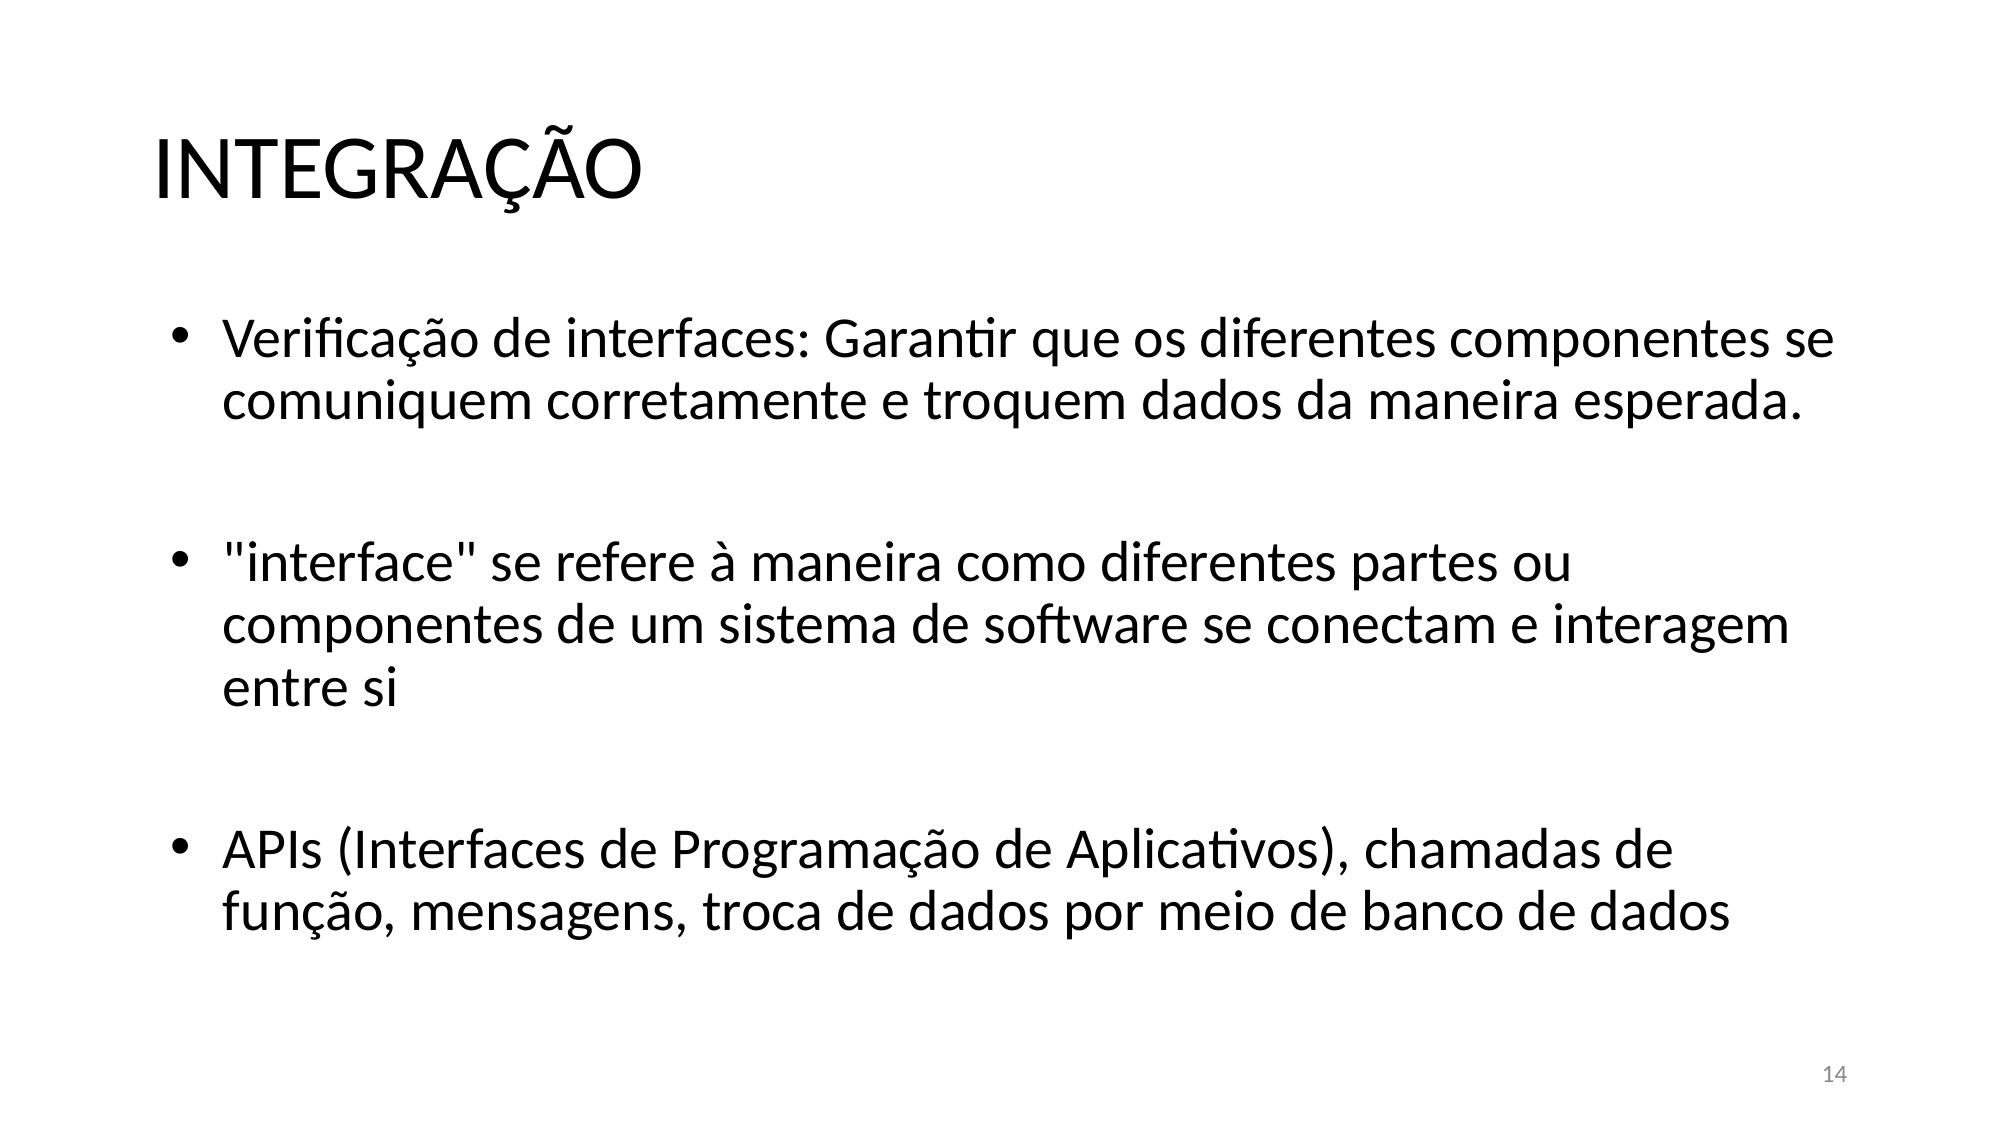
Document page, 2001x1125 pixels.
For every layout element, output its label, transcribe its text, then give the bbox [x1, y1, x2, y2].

title INTEGRAÇÃO [137, 59, 1863, 278]
slide_number 14 [1412, 1042, 1863, 1103]
list Verificação de interfaces: Garantir que os diferentes componentes se comuniquem corretamente e troquem dados da maneira esperada. "interface" se refere à maneira como diferentes partes ou componentes de um sistema de software se conectam e interagem entre si APIs (Interfaces de Programação de Aplicativos), chamadas de função, mensagens, troca de dados por meio de banco de dados [137, 299, 1863, 1014]
